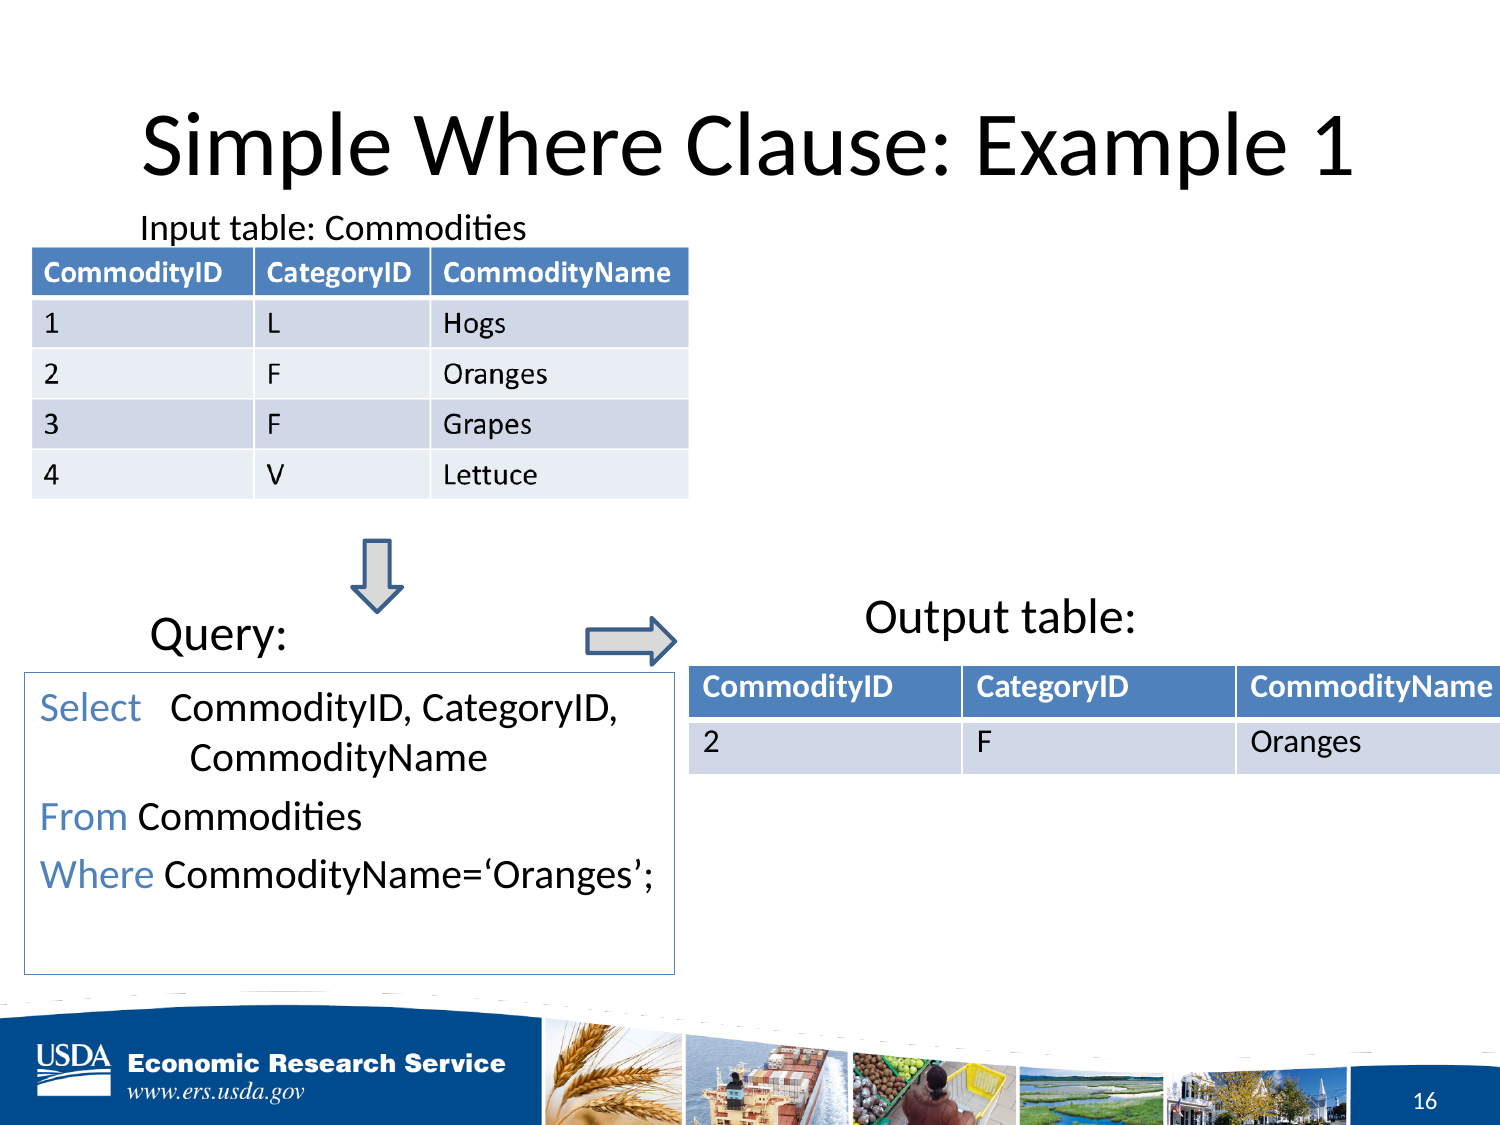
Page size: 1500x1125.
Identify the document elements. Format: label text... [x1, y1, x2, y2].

title Simple Where Clause: Example 1 [75, 45, 1425, 233]
table_cell 2 [689, 723, 961, 774]
text_box Output table: [849, 576, 1316, 652]
table_cell Oranges [1237, 723, 1500, 774]
table_cell F [963, 723, 1235, 774]
text_box [350, 538, 405, 592]
list Select CommodityID, CategoryID, CommodityName From Commodities Where CommodityName=‘Oranges’; [24, 672, 675, 975]
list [29, 242, 693, 512]
text_box Query: [134, 592, 601, 668]
text_box [601, 615, 678, 667]
table_header CategoryID [963, 666, 1235, 717]
picture [0, 974, 1500, 1125]
table_header CommodityName [1237, 666, 1500, 717]
table_header CommodityID [689, 666, 961, 717]
text_box Input table: Commodities [124, 195, 591, 240]
